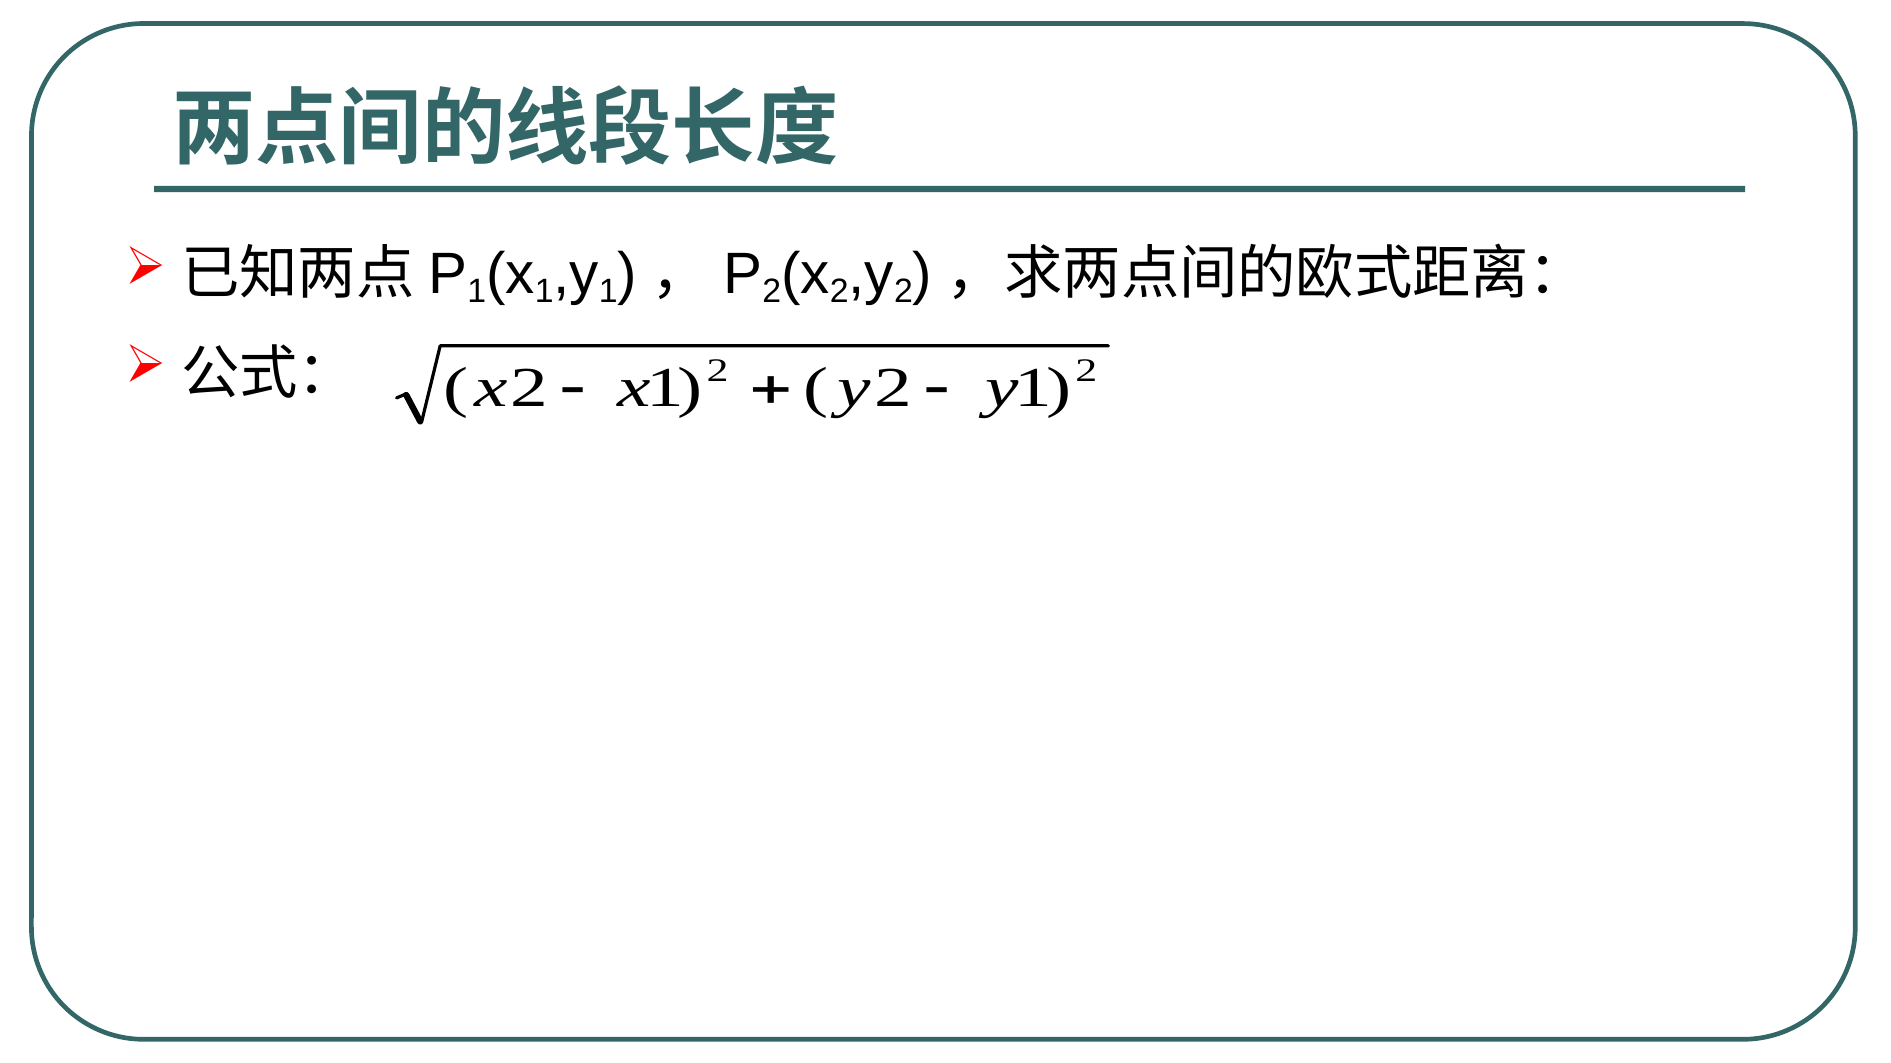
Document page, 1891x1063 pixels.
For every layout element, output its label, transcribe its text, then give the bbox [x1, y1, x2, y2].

list 已知两点P1(x1,y1)，P2(x2,y2)，求两点间的欧式距离： 公式： [110, 212, 1796, 993]
title 两点间的线段长度 [157, 35, 1749, 212]
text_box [382, 331, 1123, 435]
